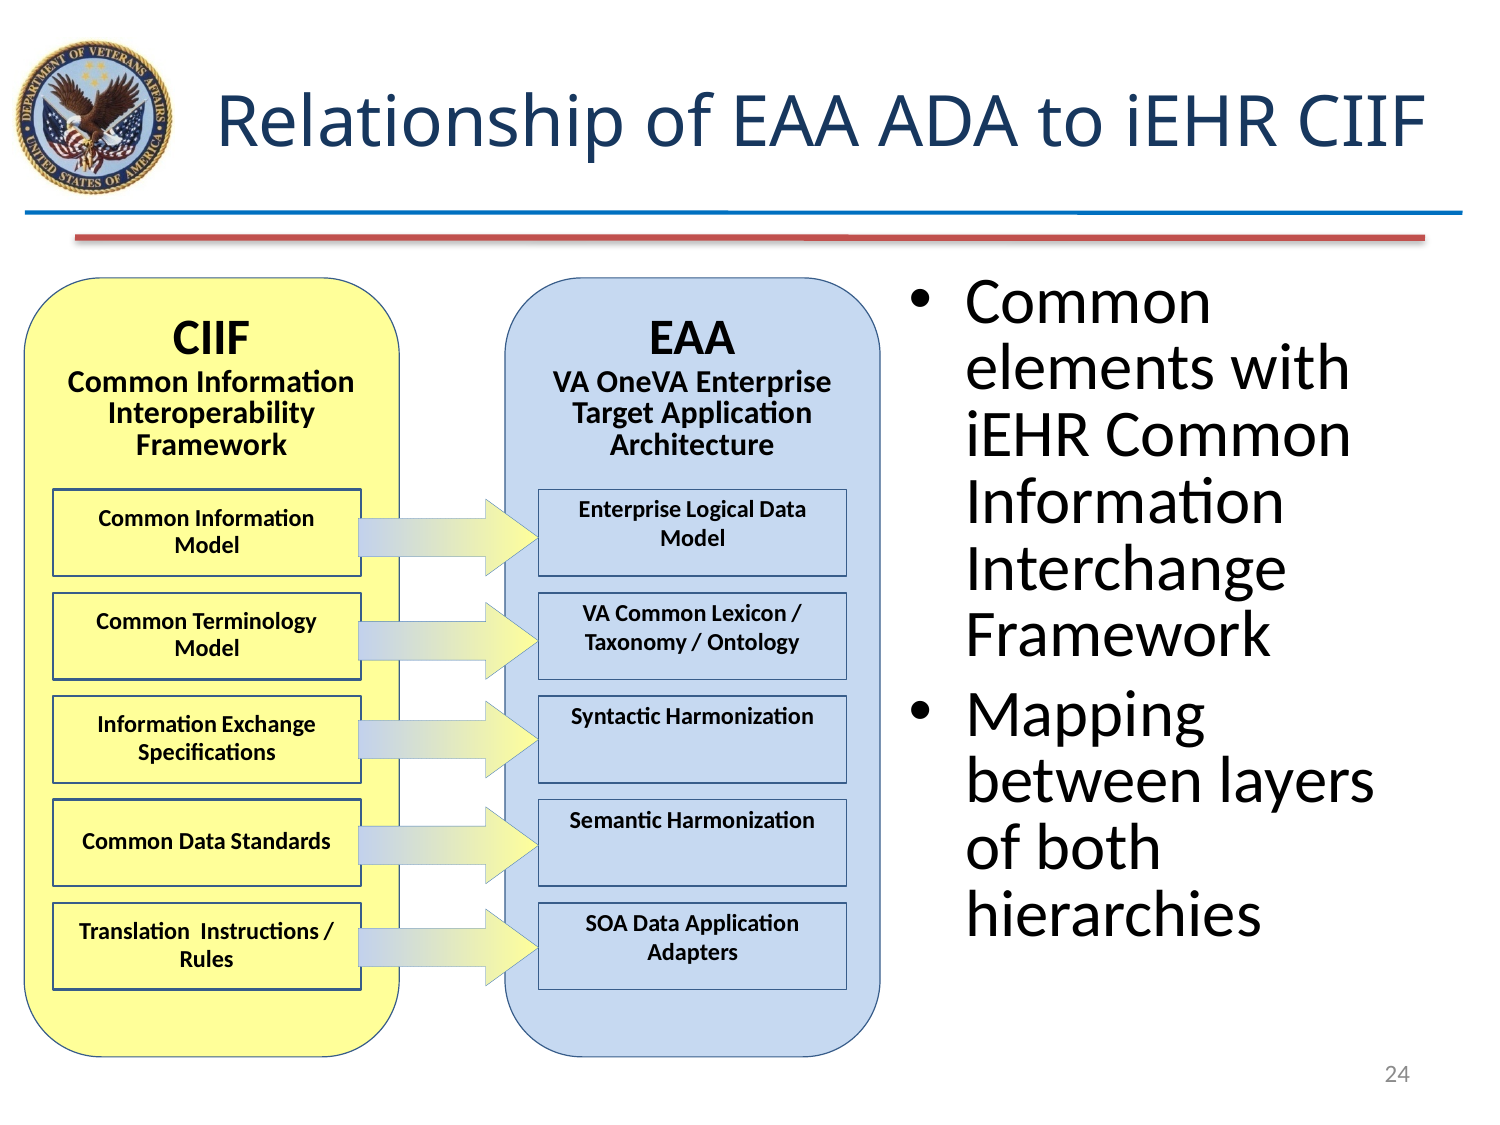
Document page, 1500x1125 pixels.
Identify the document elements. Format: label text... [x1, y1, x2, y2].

list Common elements with iEHR Common Information Interchange Framework Mapping between layers of both hierarchies [893, 262, 1451, 1084]
slide_number 24 [1074, 1042, 1425, 1103]
title Relationship of EAA ADA to iEHR CIIF [177, 23, 1465, 212]
picture [12, 37, 175, 200]
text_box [19, 277, 886, 1063]
